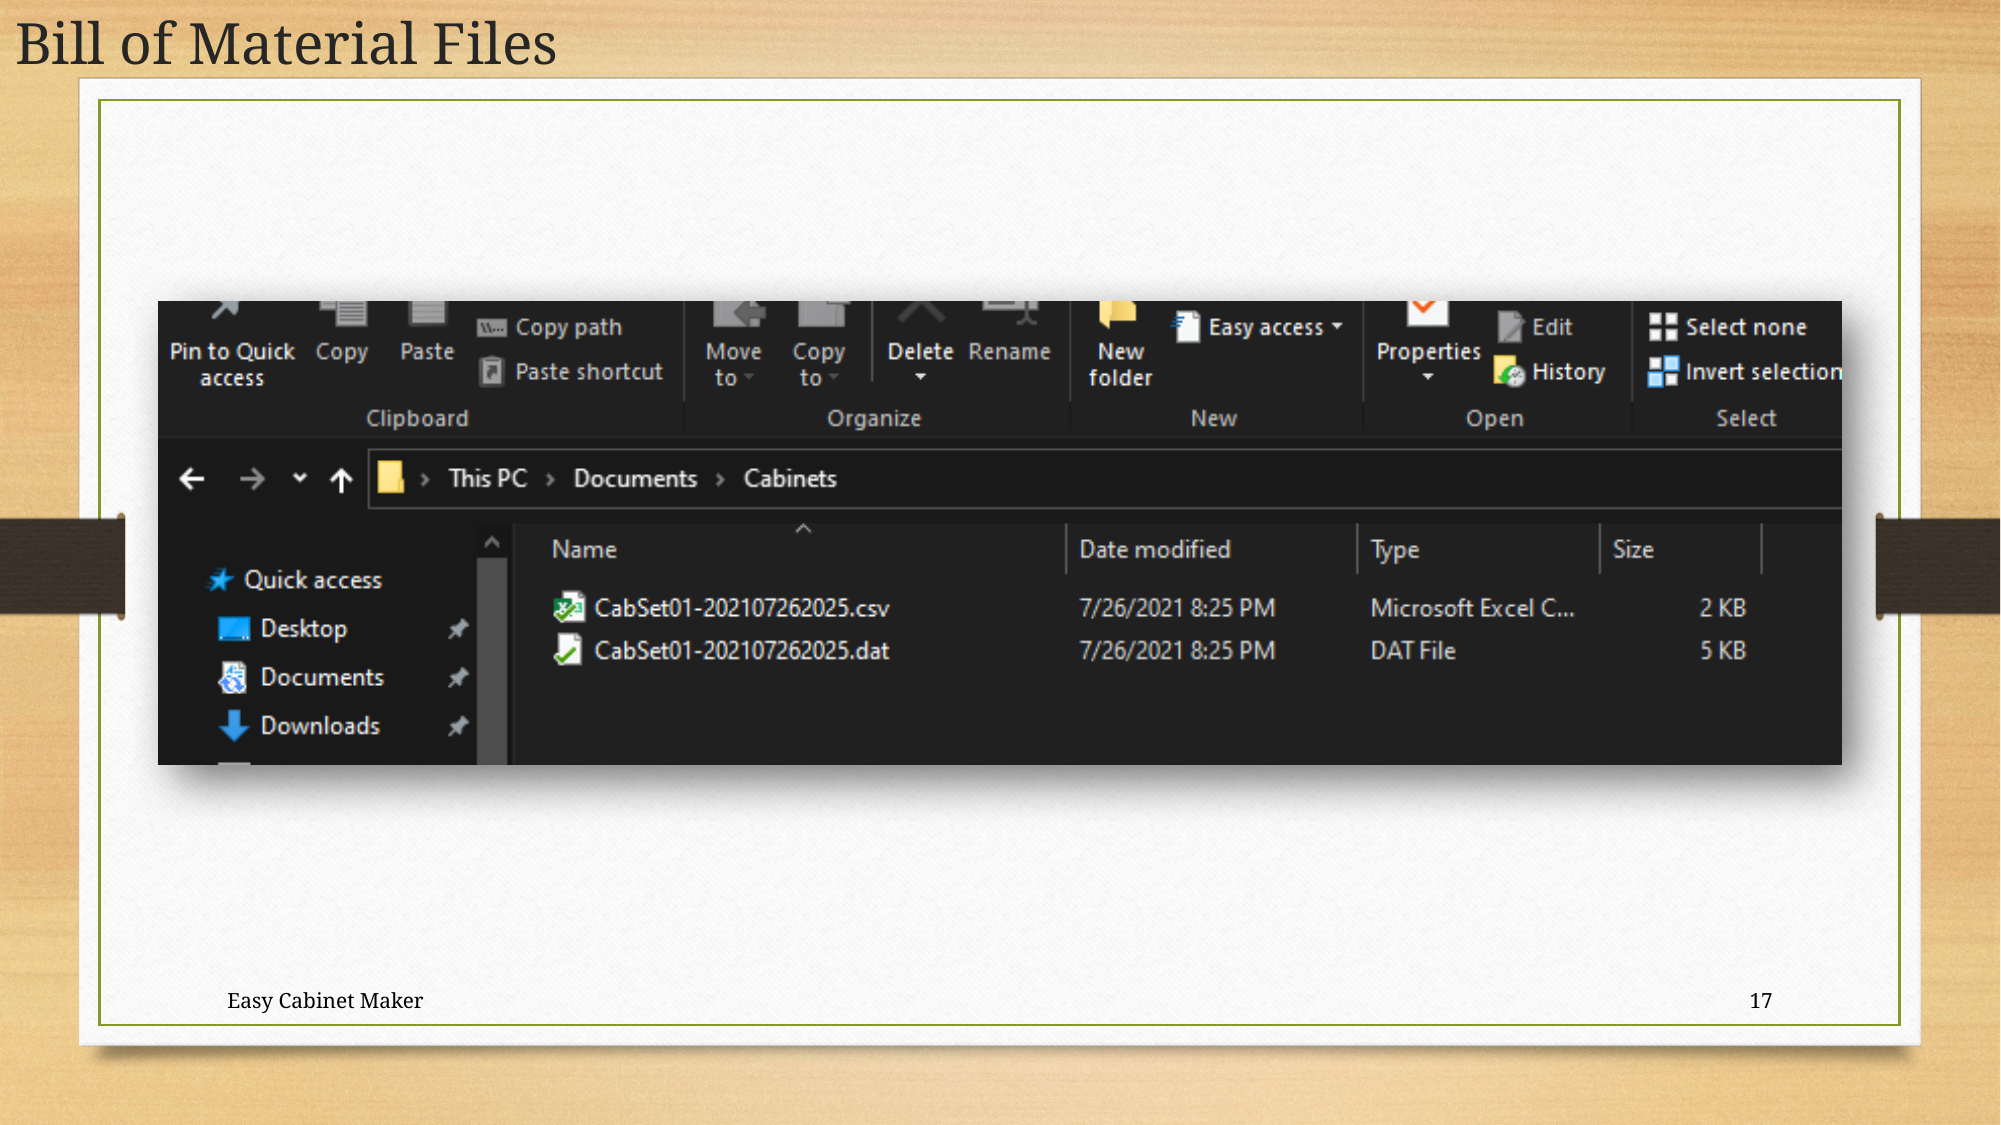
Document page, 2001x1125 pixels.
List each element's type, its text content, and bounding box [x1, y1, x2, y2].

title Bill of Material Files [0, 0, 1725, 84]
picture [0, 0, 2001, 1125]
footer Easy Cabinet Maker [212, 979, 1411, 1025]
slide_number 17 [1698, 979, 1788, 1025]
